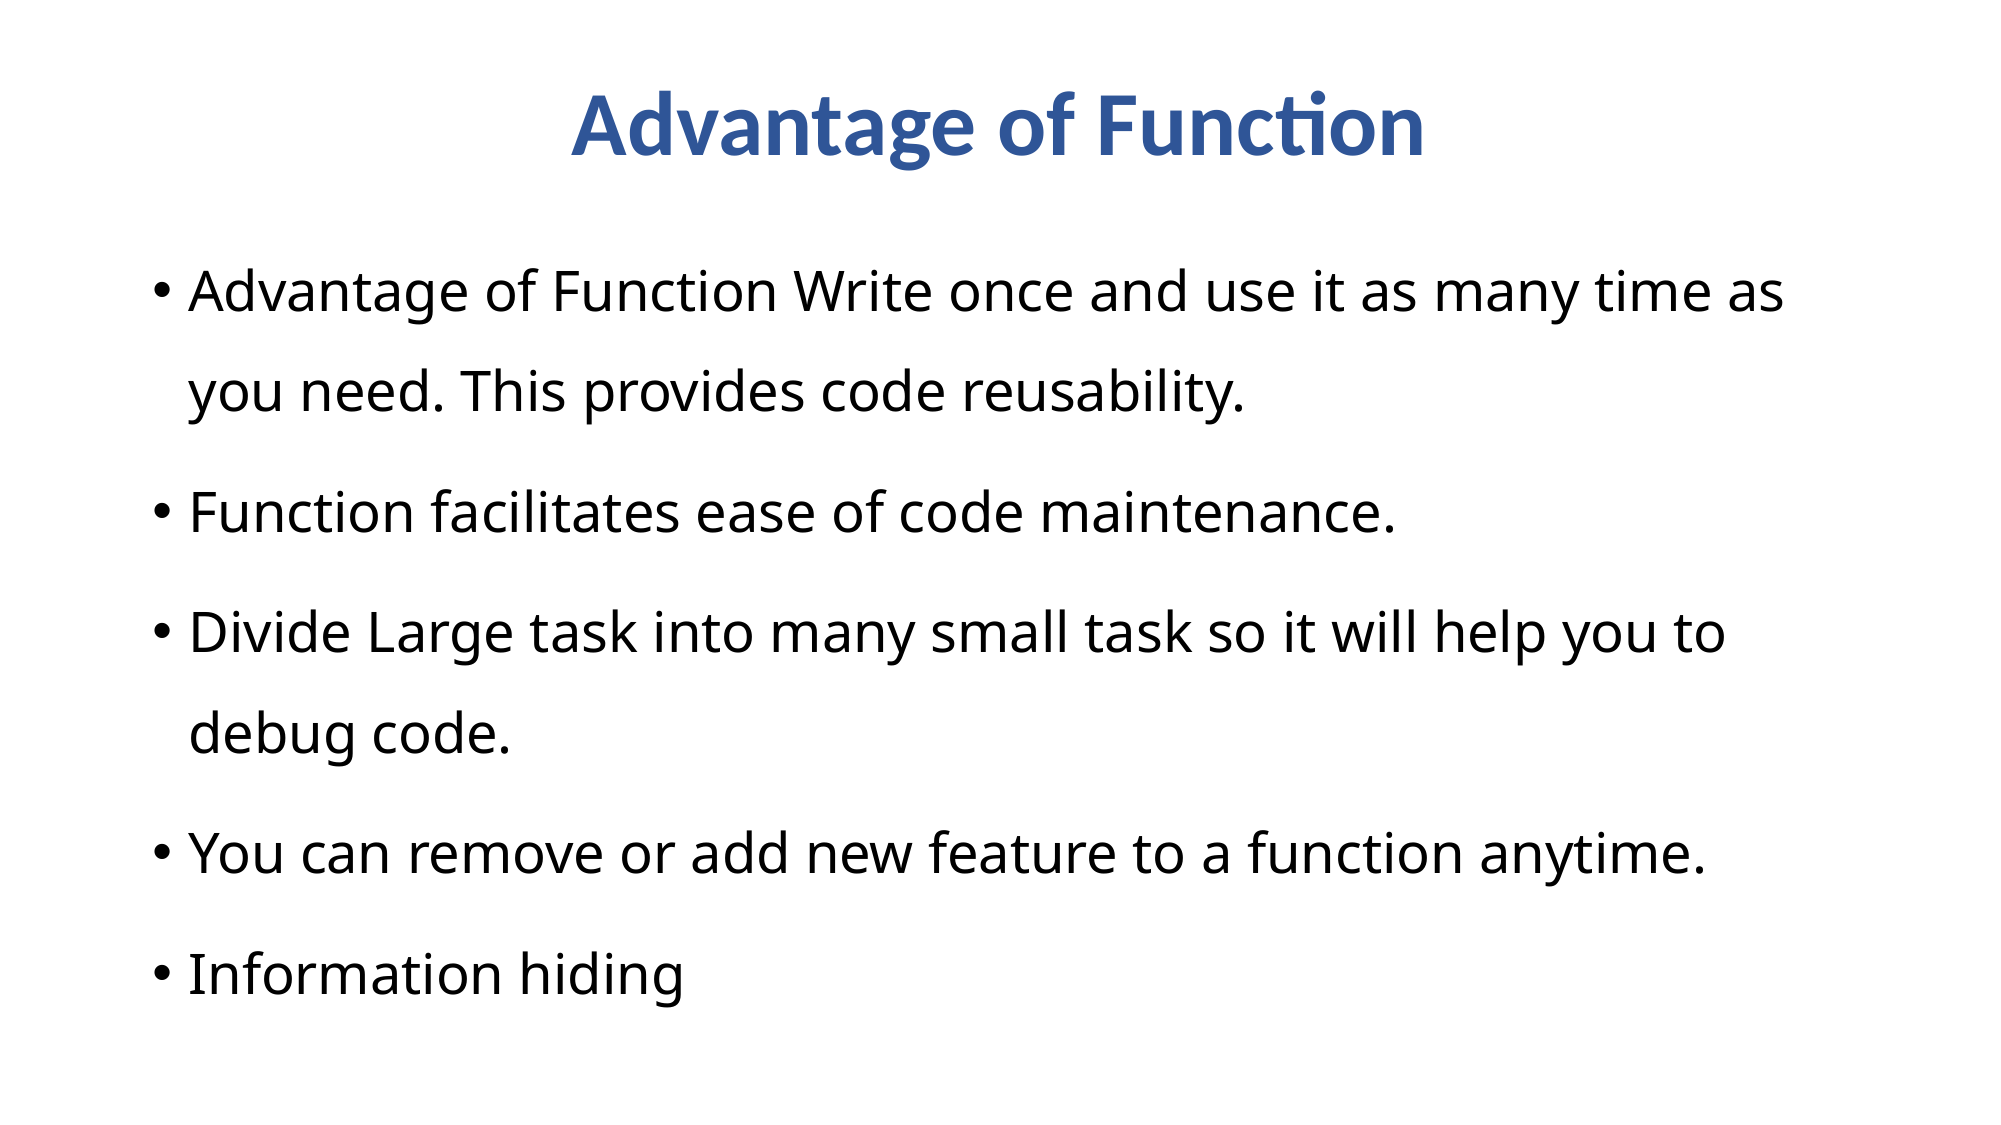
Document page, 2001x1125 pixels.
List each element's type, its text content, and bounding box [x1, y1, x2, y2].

list Advantage of Function Write once and use it as many time as you need. This provides code reusability. Function facilitates ease of code maintenance. Divide Large task into many small task so it will help you to debug code. You can remove or add new feature to a function anytime. Information hiding [137, 214, 1863, 1014]
title Advantage of Function [137, 59, 1863, 192]
